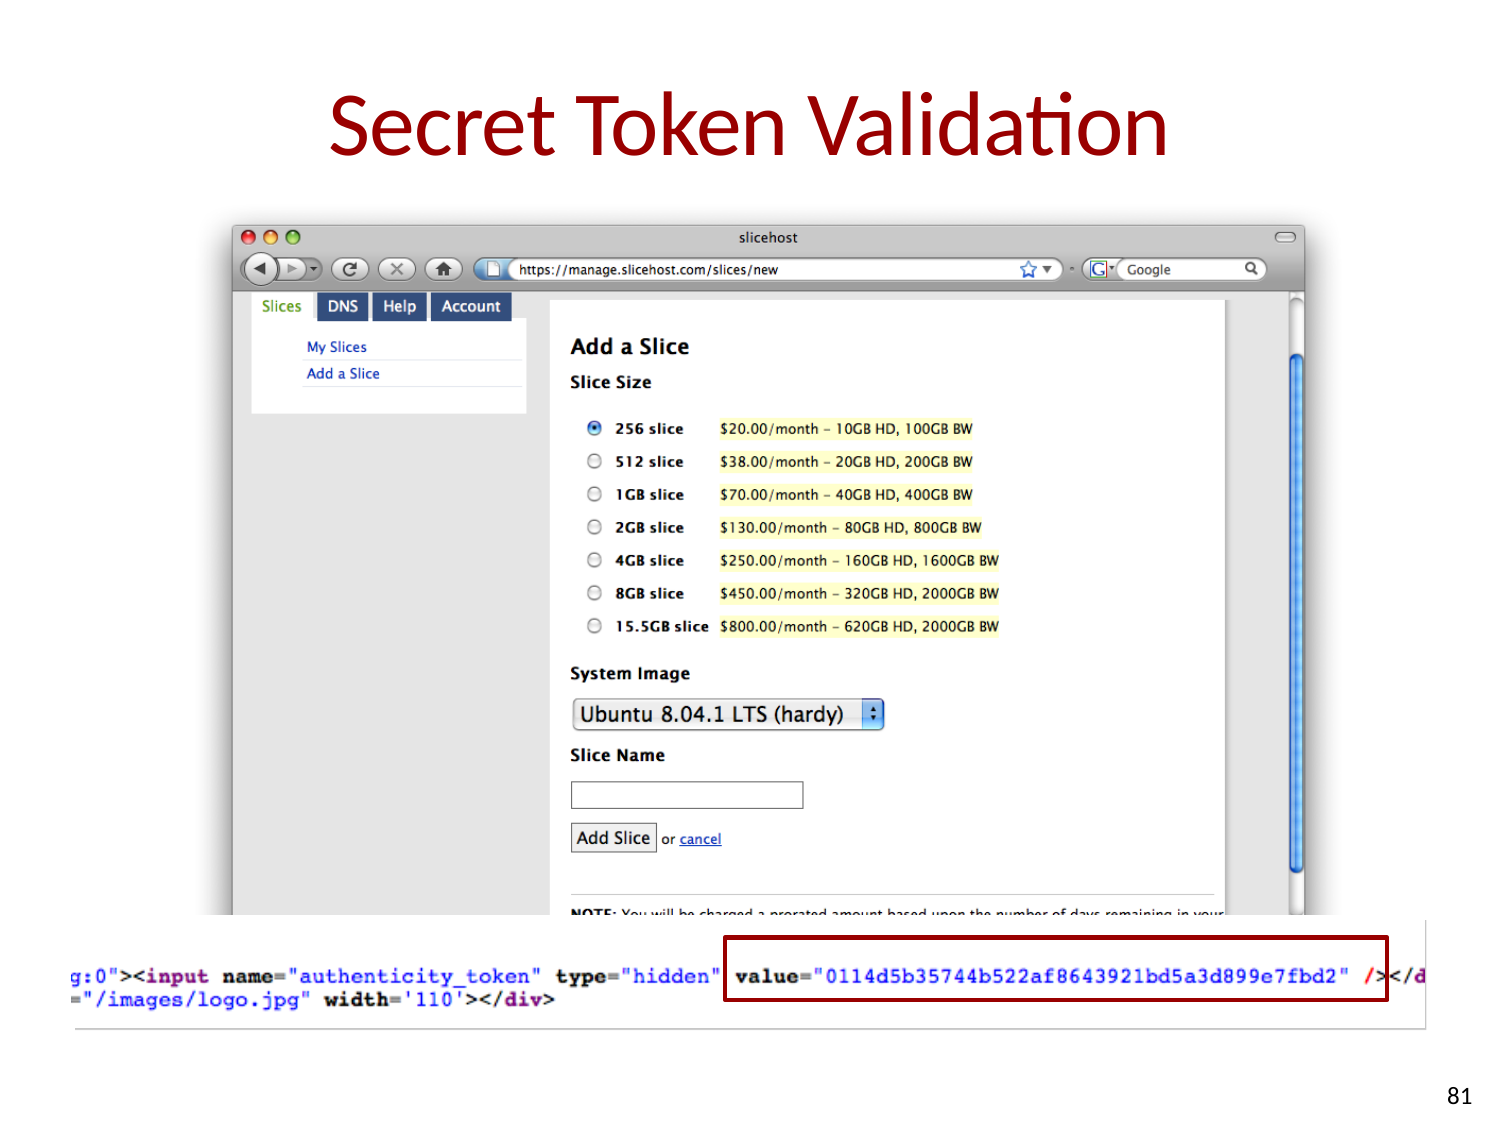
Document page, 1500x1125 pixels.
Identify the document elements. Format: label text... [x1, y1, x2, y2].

title Secret Token Validation [75, 24, 1425, 198]
slide_number 81 [1137, 1065, 1488, 1125]
picture [70, 915, 1426, 1028]
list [74, 199, 1463, 1030]
